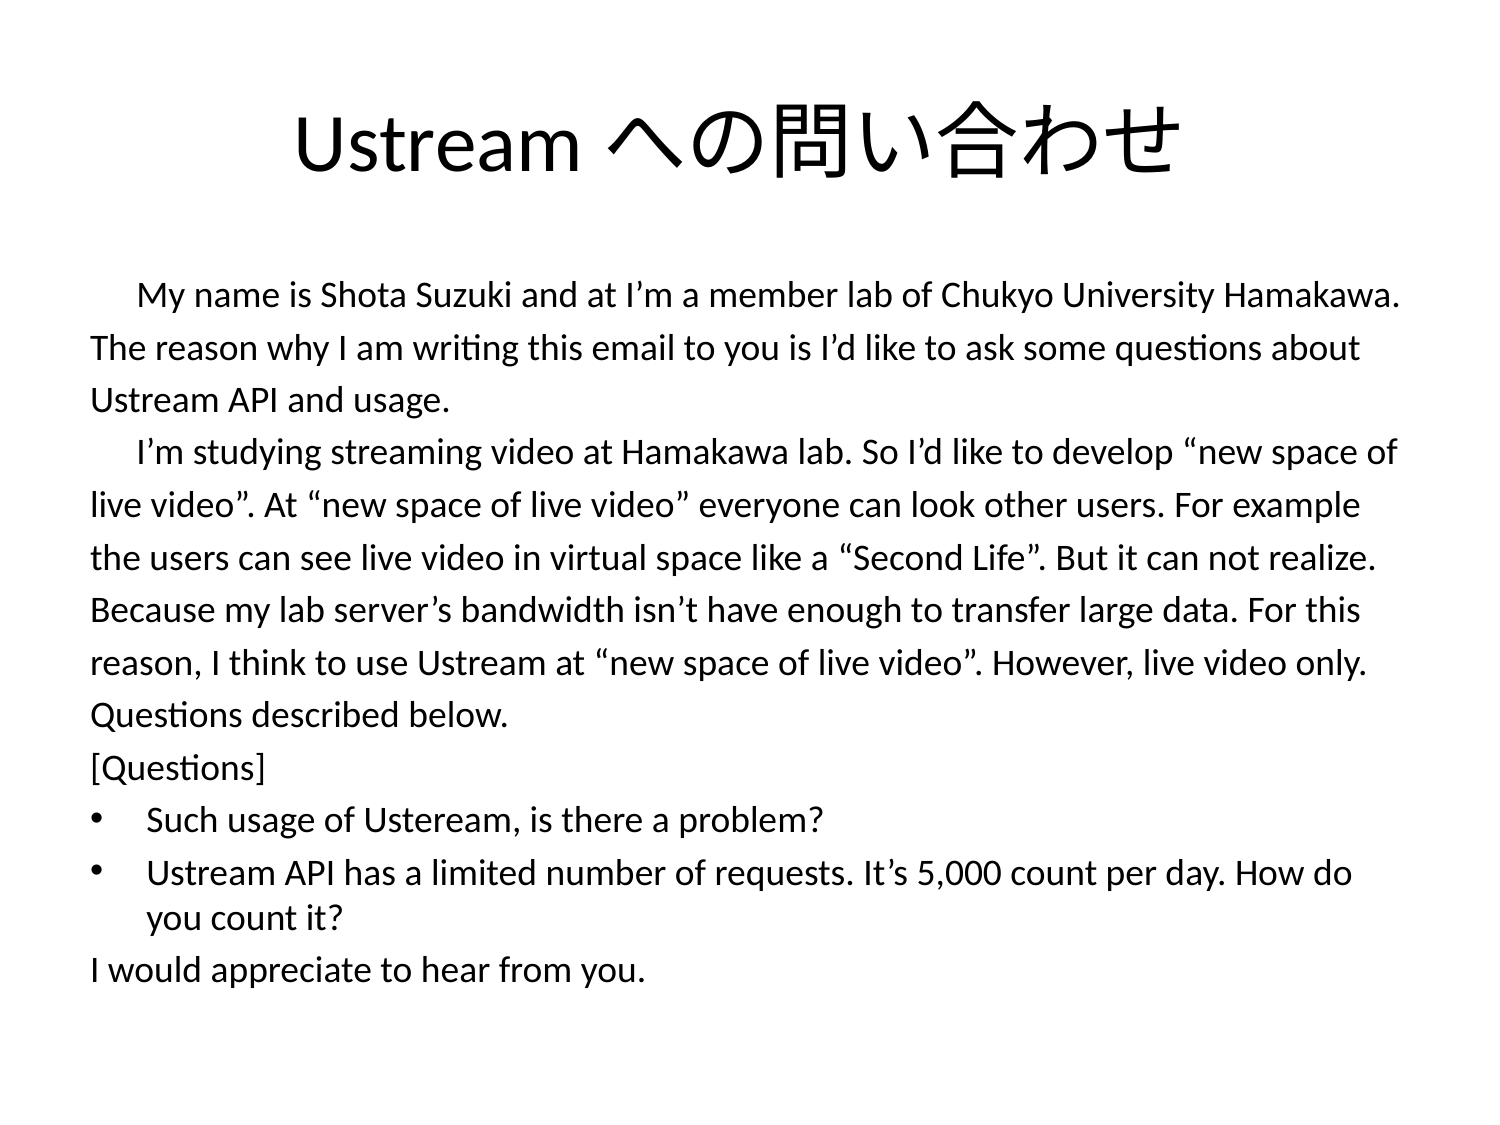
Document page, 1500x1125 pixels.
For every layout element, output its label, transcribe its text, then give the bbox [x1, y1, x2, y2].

title Ustreamへの問い合わせ [64, 44, 1416, 232]
list My name is Shota Suzuki and at I’m a member lab of Chukyo University Hamakawa. The reason why I am writing this email to you is I’d like to ask some questions about Ustream API and usage. I’m studying streaming video at Hamakawa lab. So I’d like to develop “new space of live video”. At “new space of live video” everyone can look other users. For example the users can see live video in virtual space like a “Second Life”. But it can not realize. Because my lab server’s bandwidth isn’t have enough to transfer large data. For this reason, I think to use Ustream at “new space of live video”. However, live video only. Questions described below. [Questions] Such usage of Usteream, is there a problem? Ustream API has a limited number of requests. It’s 5,000 count per day. How do you count it? I would appreciate to hear from you. [74, 262, 1426, 1006]
